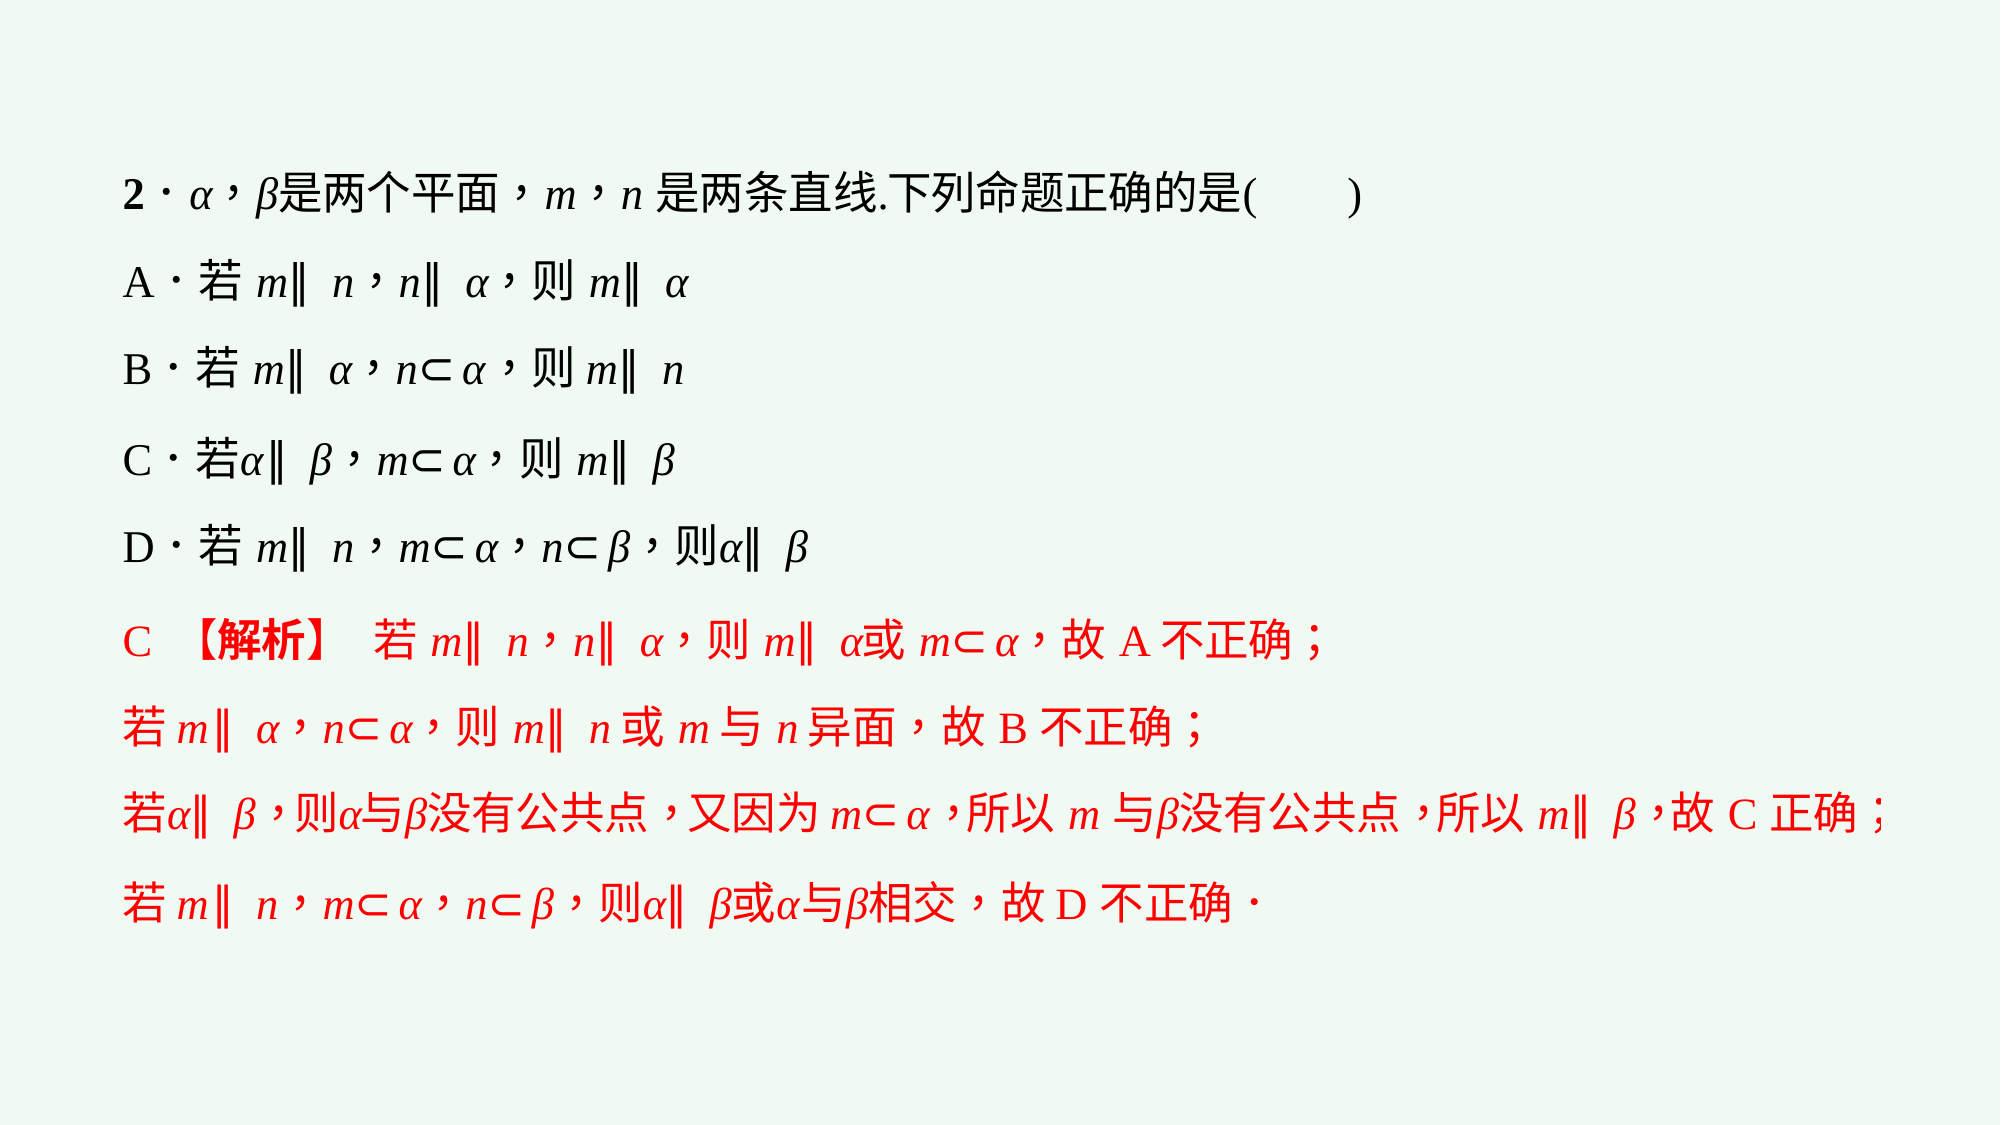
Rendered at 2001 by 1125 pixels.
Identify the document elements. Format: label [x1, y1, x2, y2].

text_box [122, 163, 1881, 611]
text_box [122, 611, 1881, 1028]
